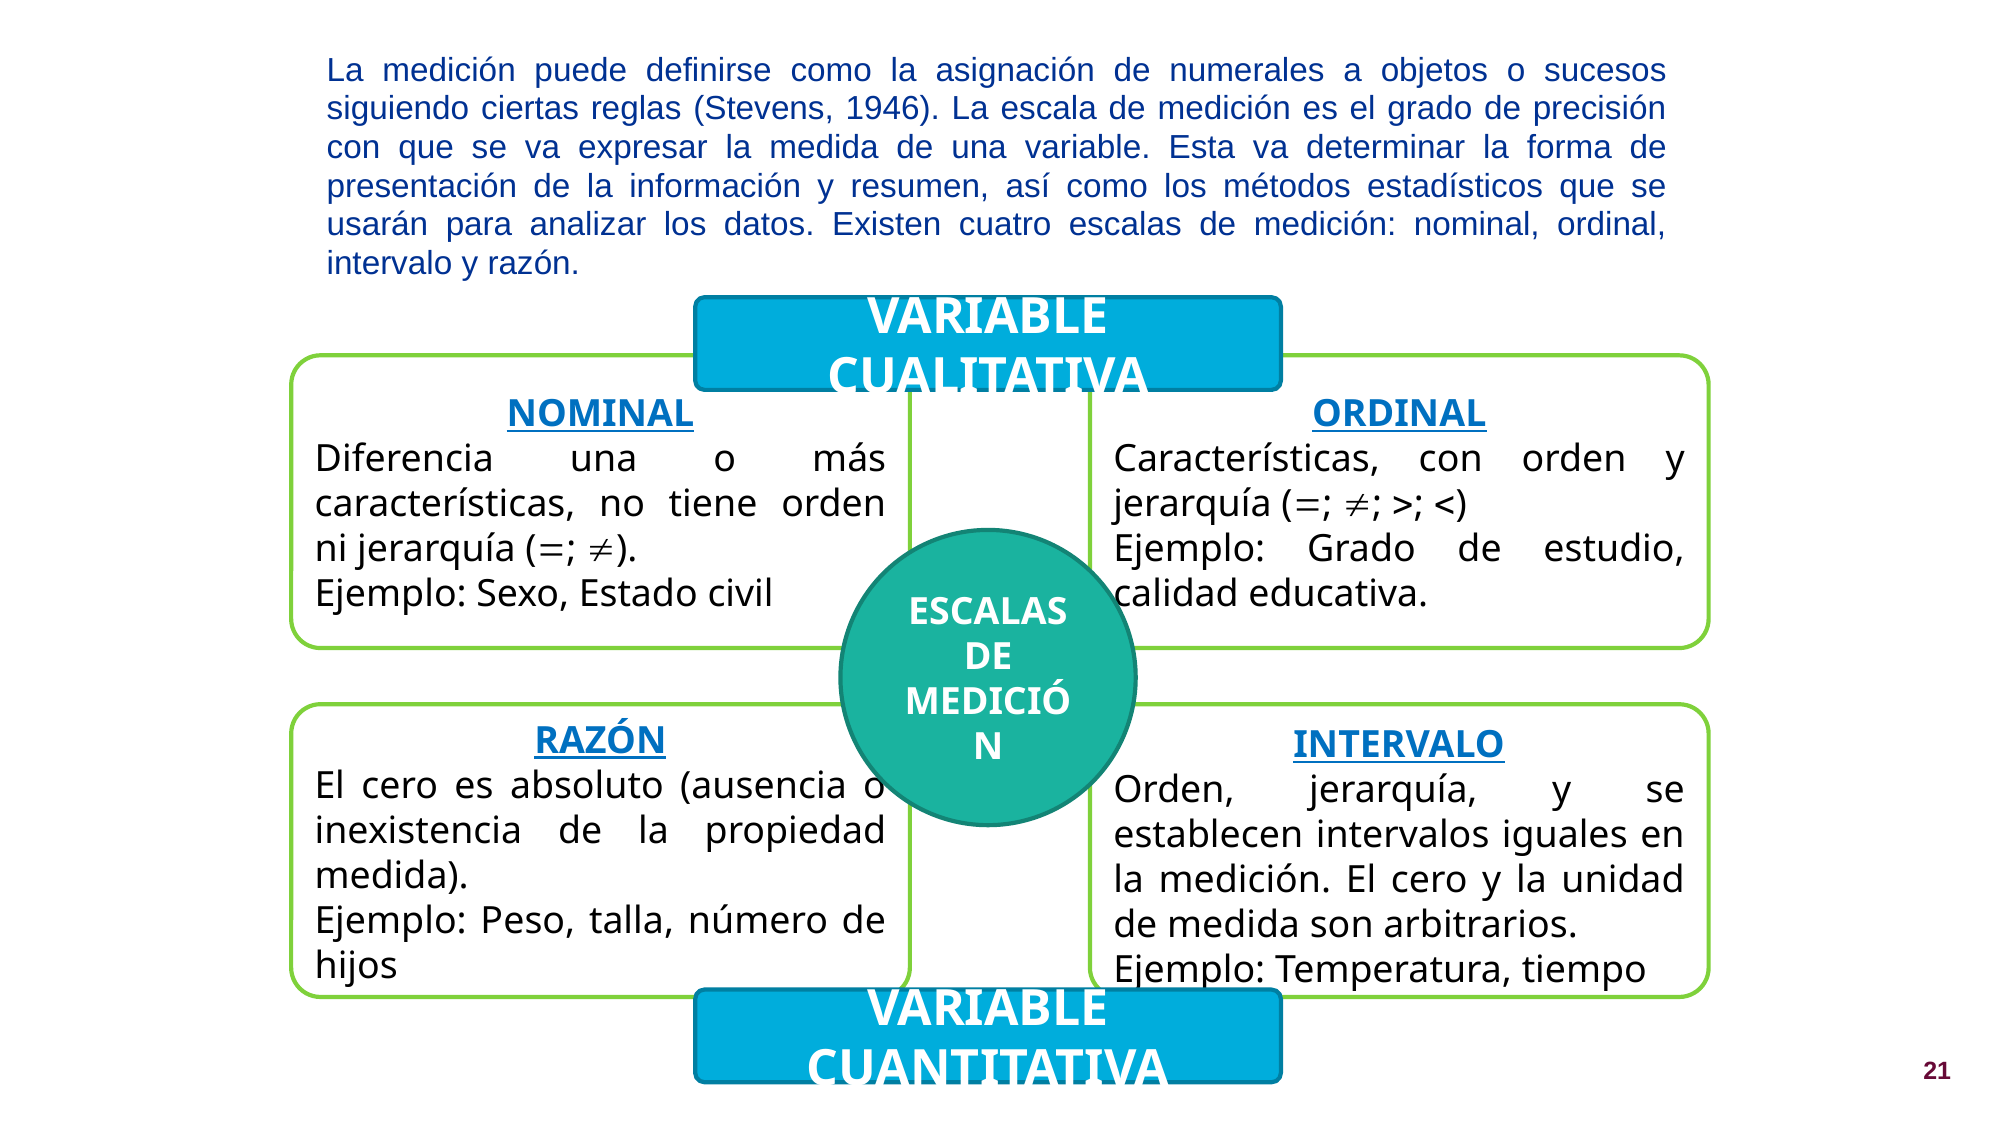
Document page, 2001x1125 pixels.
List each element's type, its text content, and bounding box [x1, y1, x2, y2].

slide_number 21 [1800, 1046, 1966, 1088]
text_box ESCALAS DE MEDICIÓN [838, 527, 1138, 828]
text_box VARIABLE CUANTITATIVA [693, 987, 1284, 1085]
text_box ORDINAL Características, con orden y jerarquía (; ; ; ) Ejemplo: Grado de estudio, calidad educativa. [1087, 353, 1711, 651]
text_box La medición puede definirse como la asignación de numerales a objetos o sucesos siguiendo ciertas reglas (Stevens, 1946). La escala de medición es el grado de precisión con que se va expresar la medida de una variable. Esta va determinar la forma de presentación de la información y resumen, así como los métodos estadísticos que se usarán para analizar los datos. Existen cuatro escalas de medición: nominal, ordinal, intervalo y razón. [279, 42, 1697, 290]
text_box RAZÓN El cero es absoluto (ausencia o inexistencia de la propiedad medida). Ejemplo: Peso, talla, número de hijos [289, 702, 912, 1000]
text_box NOMINAL Diferencia una o más características, no tiene orden ni jerarquía (; ). Ejemplo: Sexo, Estado civil [289, 353, 912, 651]
text_box VARIABLE CUALITATIVA [693, 295, 1284, 392]
text_box INTERVALO Orden, jerarquía, y se establecen intervalos iguales en la medición. El cero y la unidad de medida son arbitrarios. Ejemplo: Temperatura, tiempo [1087, 702, 1711, 1000]
